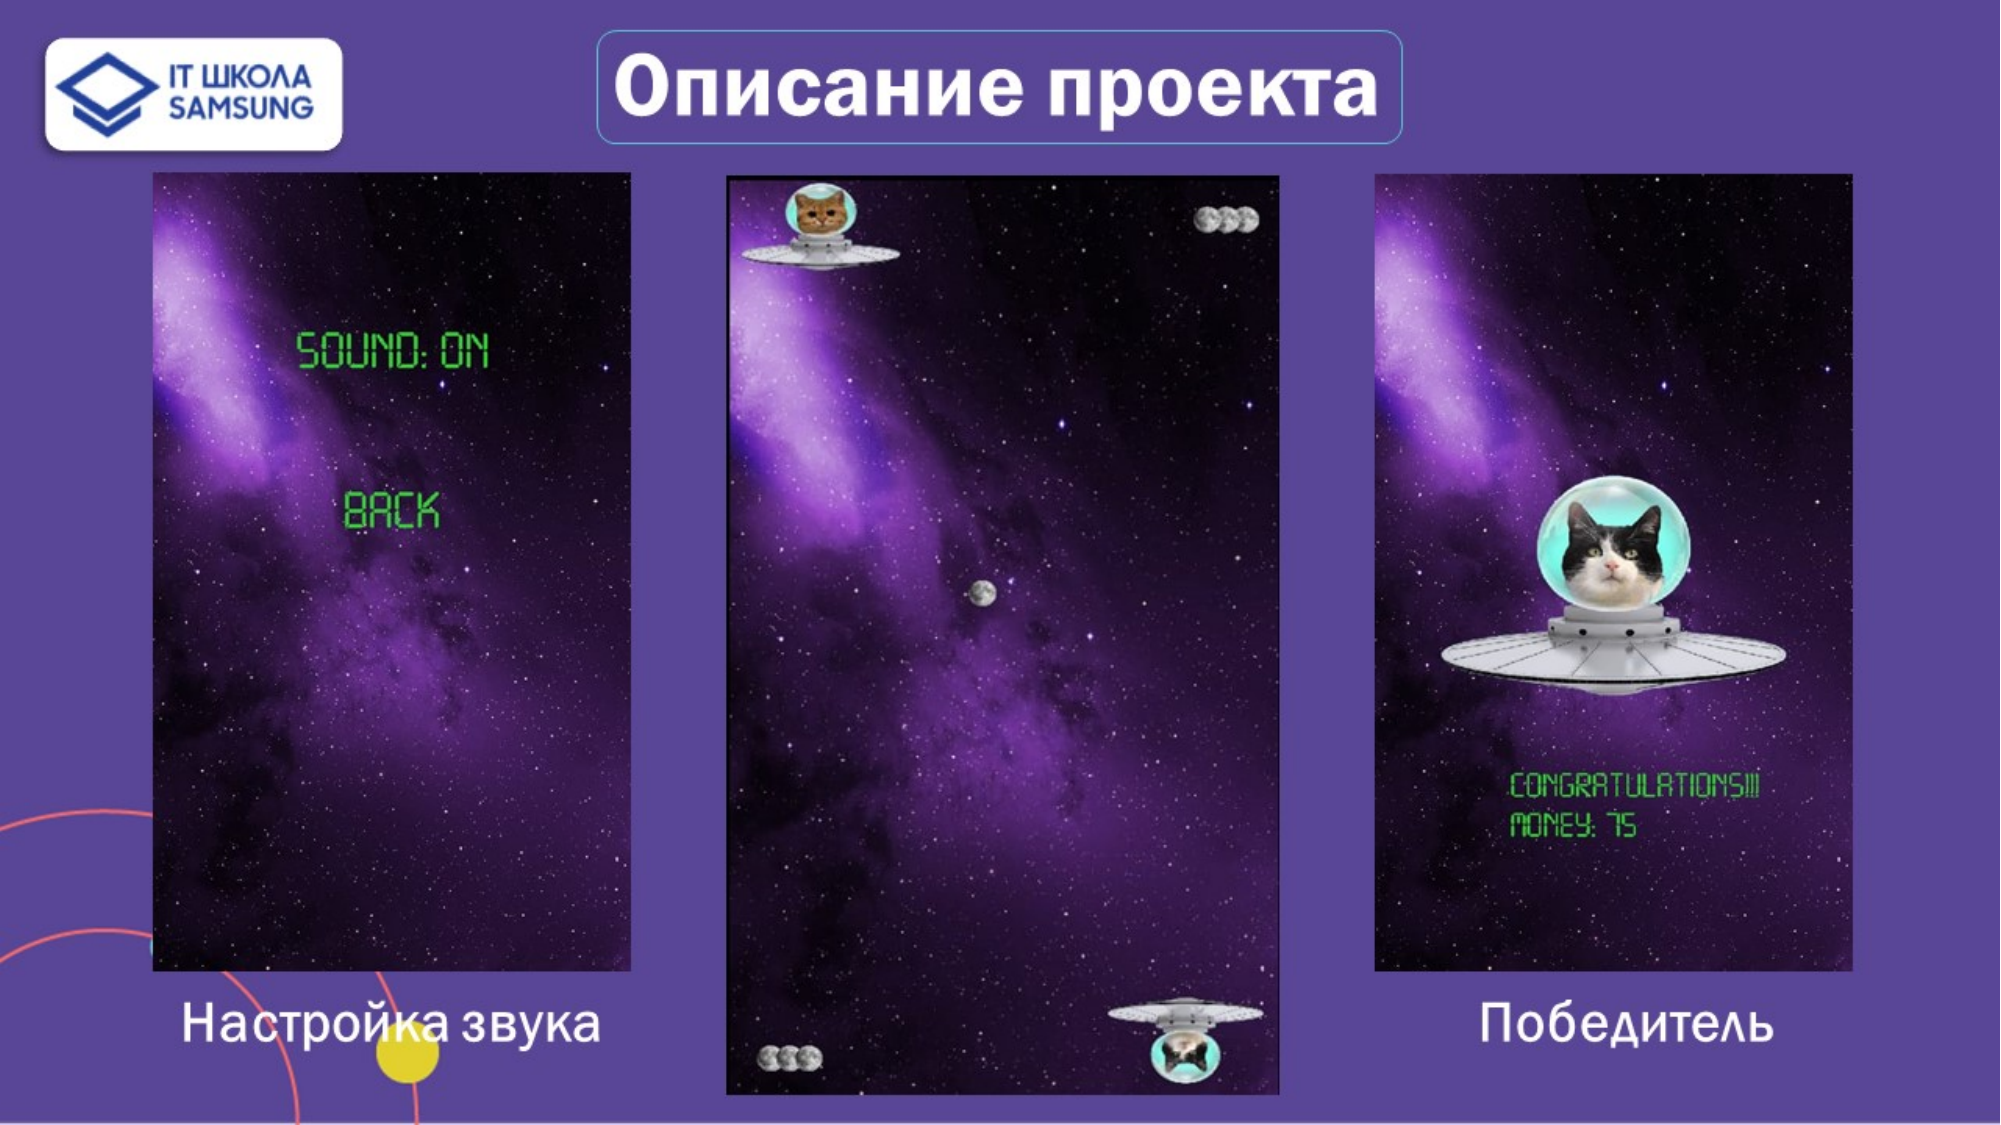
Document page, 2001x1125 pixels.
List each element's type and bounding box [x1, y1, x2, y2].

list [0, 0, 2000, 1125]
